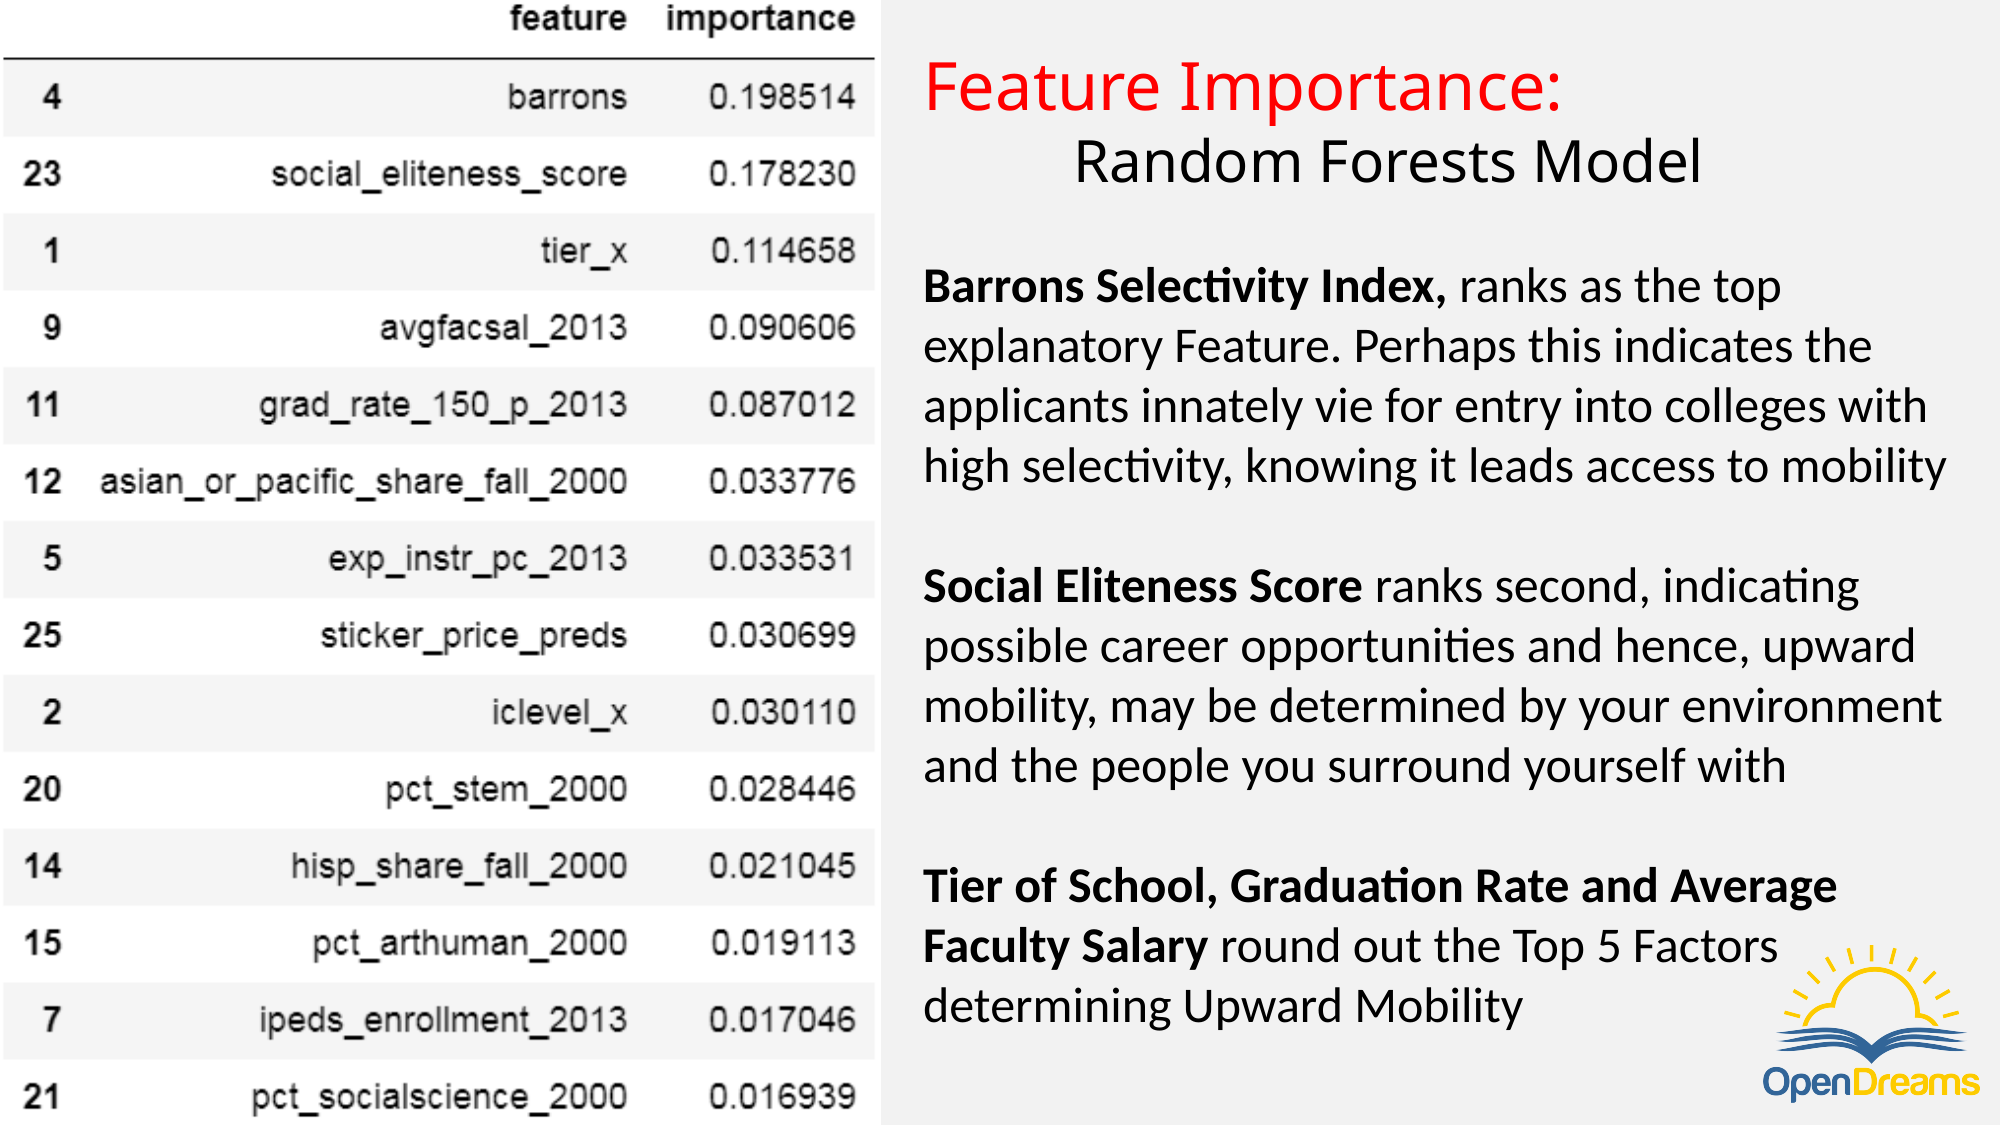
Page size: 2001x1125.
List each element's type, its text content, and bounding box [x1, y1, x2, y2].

picture [0, 0, 881, 1125]
text_box Feature Importance: Random Forests Model [908, 36, 1970, 202]
picture [1763, 945, 1980, 1103]
text_box Barrons Selectivity Index, ranks as the top explanatory Feature. Perhaps this indicates the applicants innately vie for entry into colleges with high selectivity, knowing it leads access to mobility Social Eliteness Score ranks second, indicating possible career opportunities and hence, upward mobility, may be determined by your environment and the people you surround yourself with Tier of School, Graduation Rate and Average Faculty Salary round out the Top 5 Factors determining Upward Mobility [908, 244, 1970, 1040]
